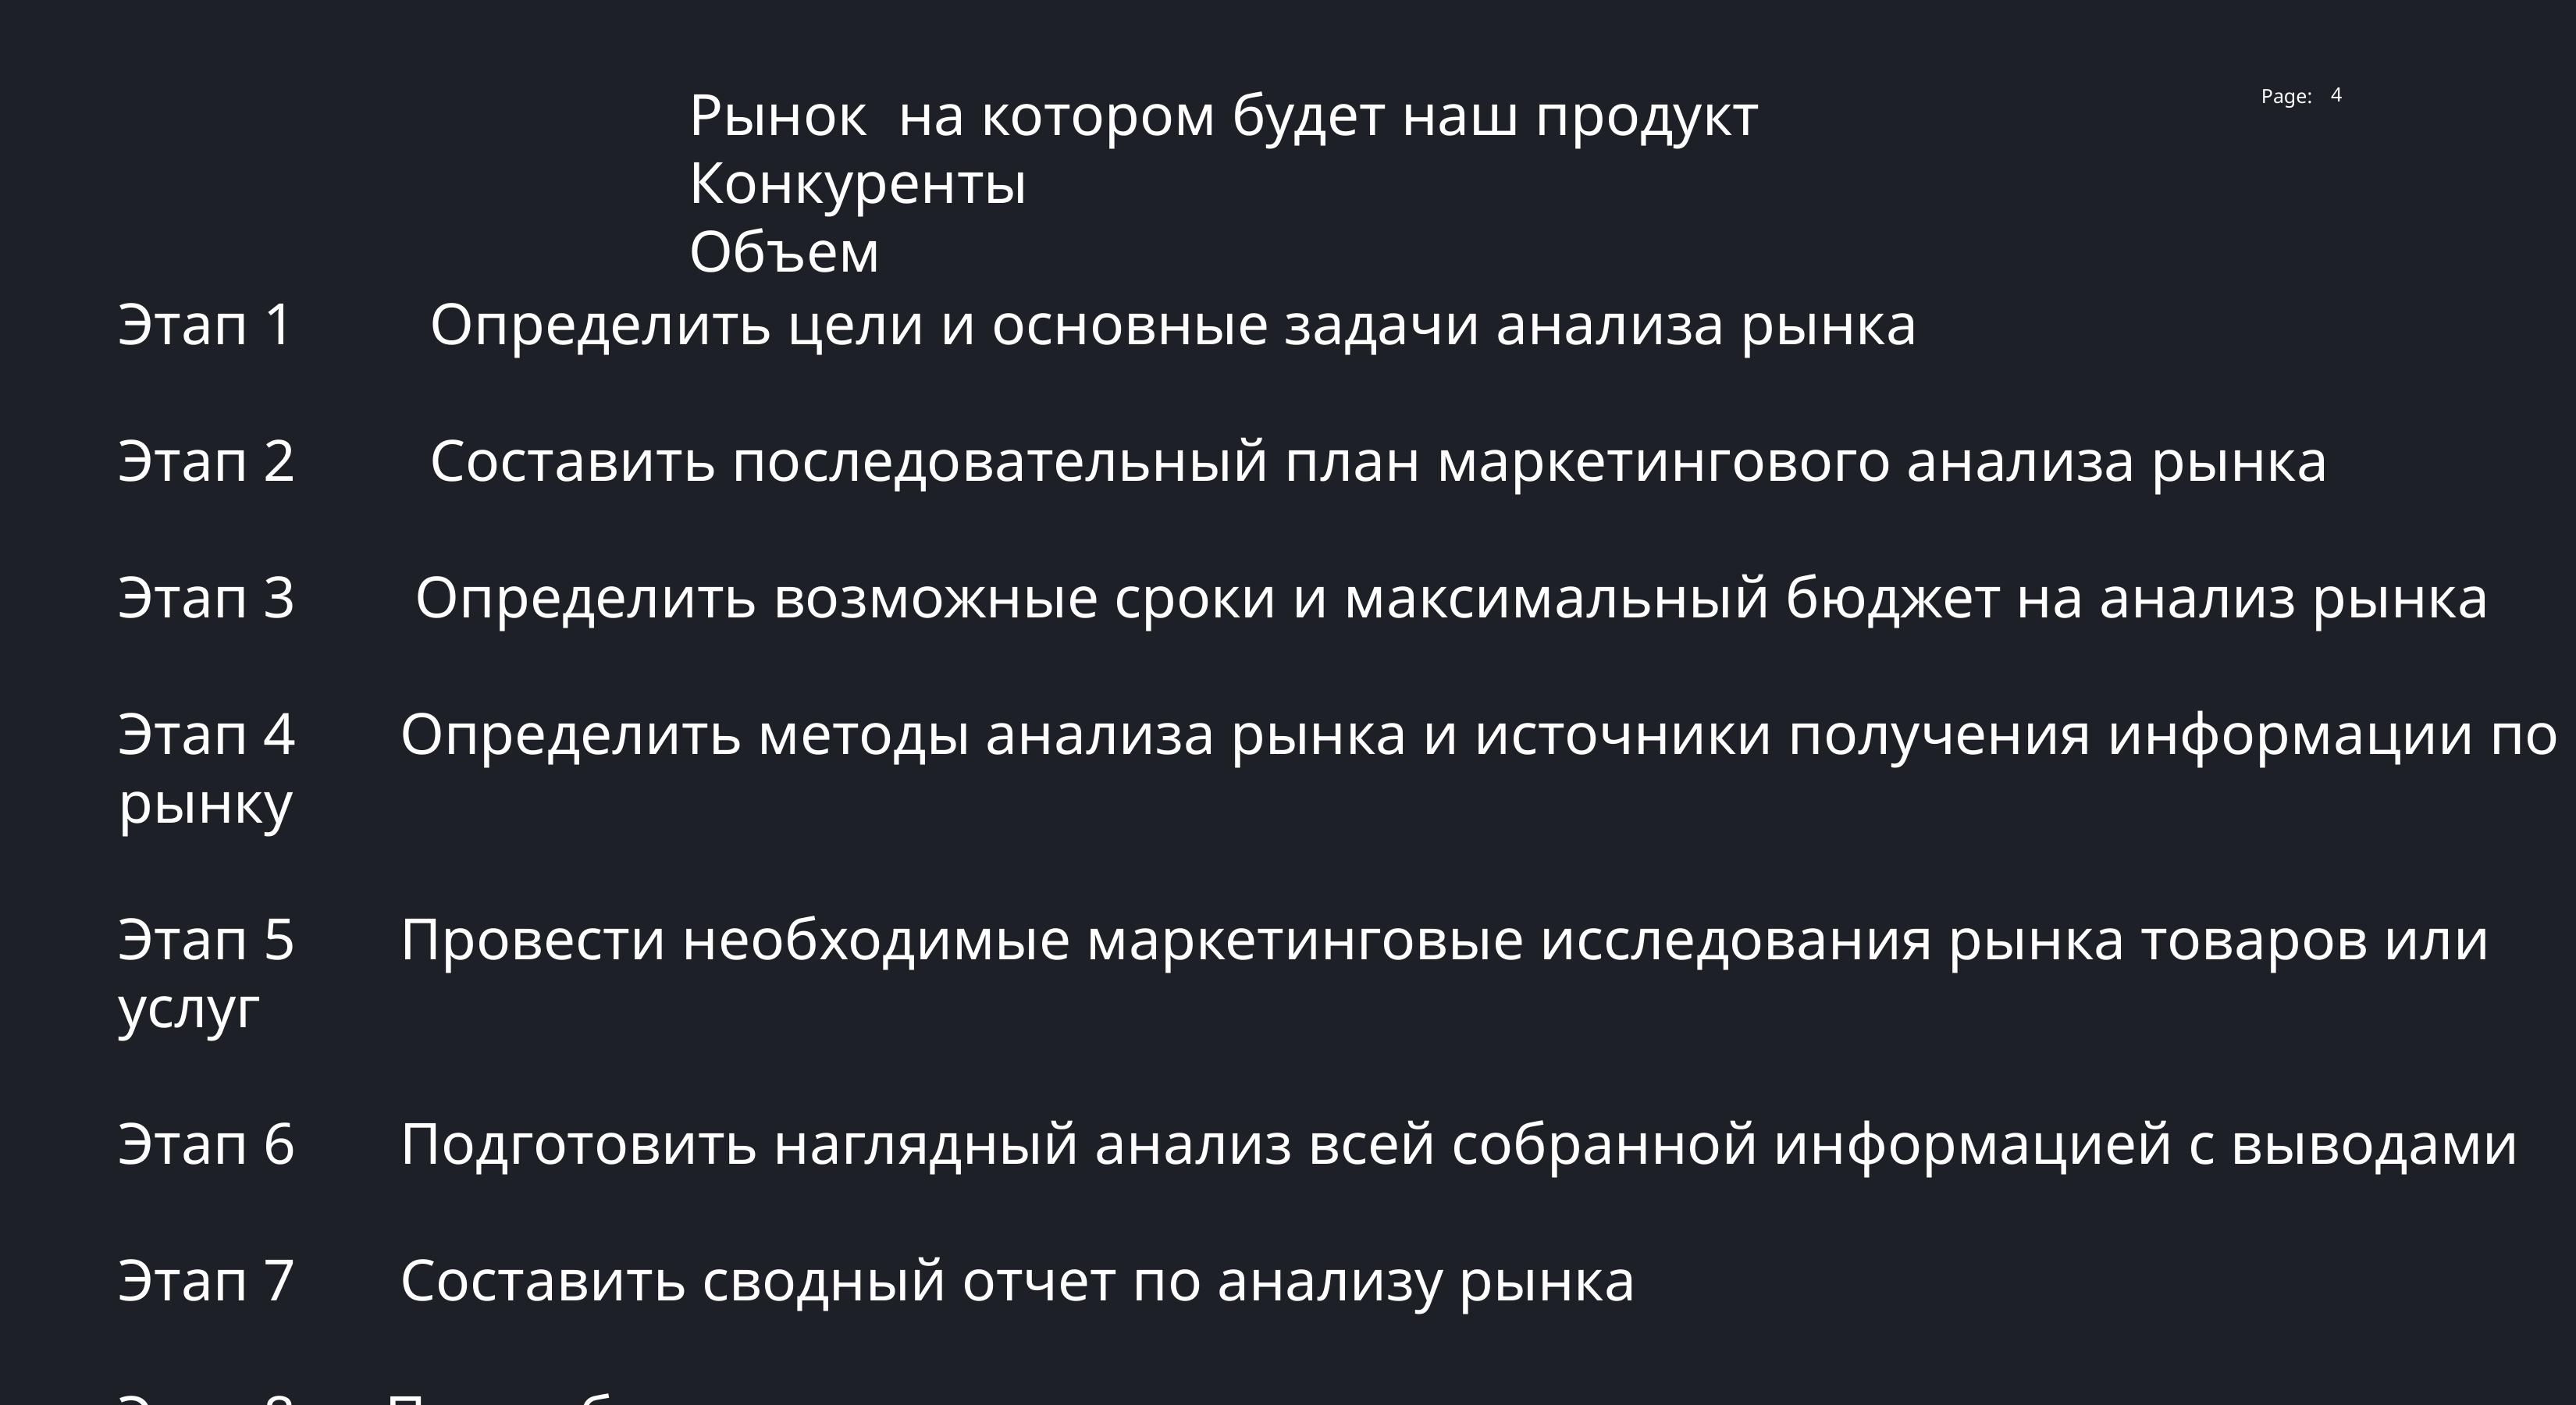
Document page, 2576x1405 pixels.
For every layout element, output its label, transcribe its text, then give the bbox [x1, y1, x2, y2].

slide_number 4 [2316, 77, 2349, 113]
text_box Этап 1 Определить цели и основные задачи анализа рынка Этап 2 Составить последовательный план маркетингового анализа рынка Этап 3 Определить возможные сроки и максимальный бюджет на анализ рынка Этап 4 Определить методы анализа рынка и источники получения информации по рынку Этап 5 Провести необходимые маркетинговые исследования рынка товаров или услуг Этап 6 Подготовить наглядный анализ всей собранной информацией с выводами Этап 7 Составить сводный отчет по анализу рынка Этап 8 По необходимости подготовить презентацию по проведенному маркетинговому анализу рынка [106, 282, 2576, 1405]
text_box Рынок на котором будет наш продукт Конкуренты Объем [688, 78, 1761, 282]
